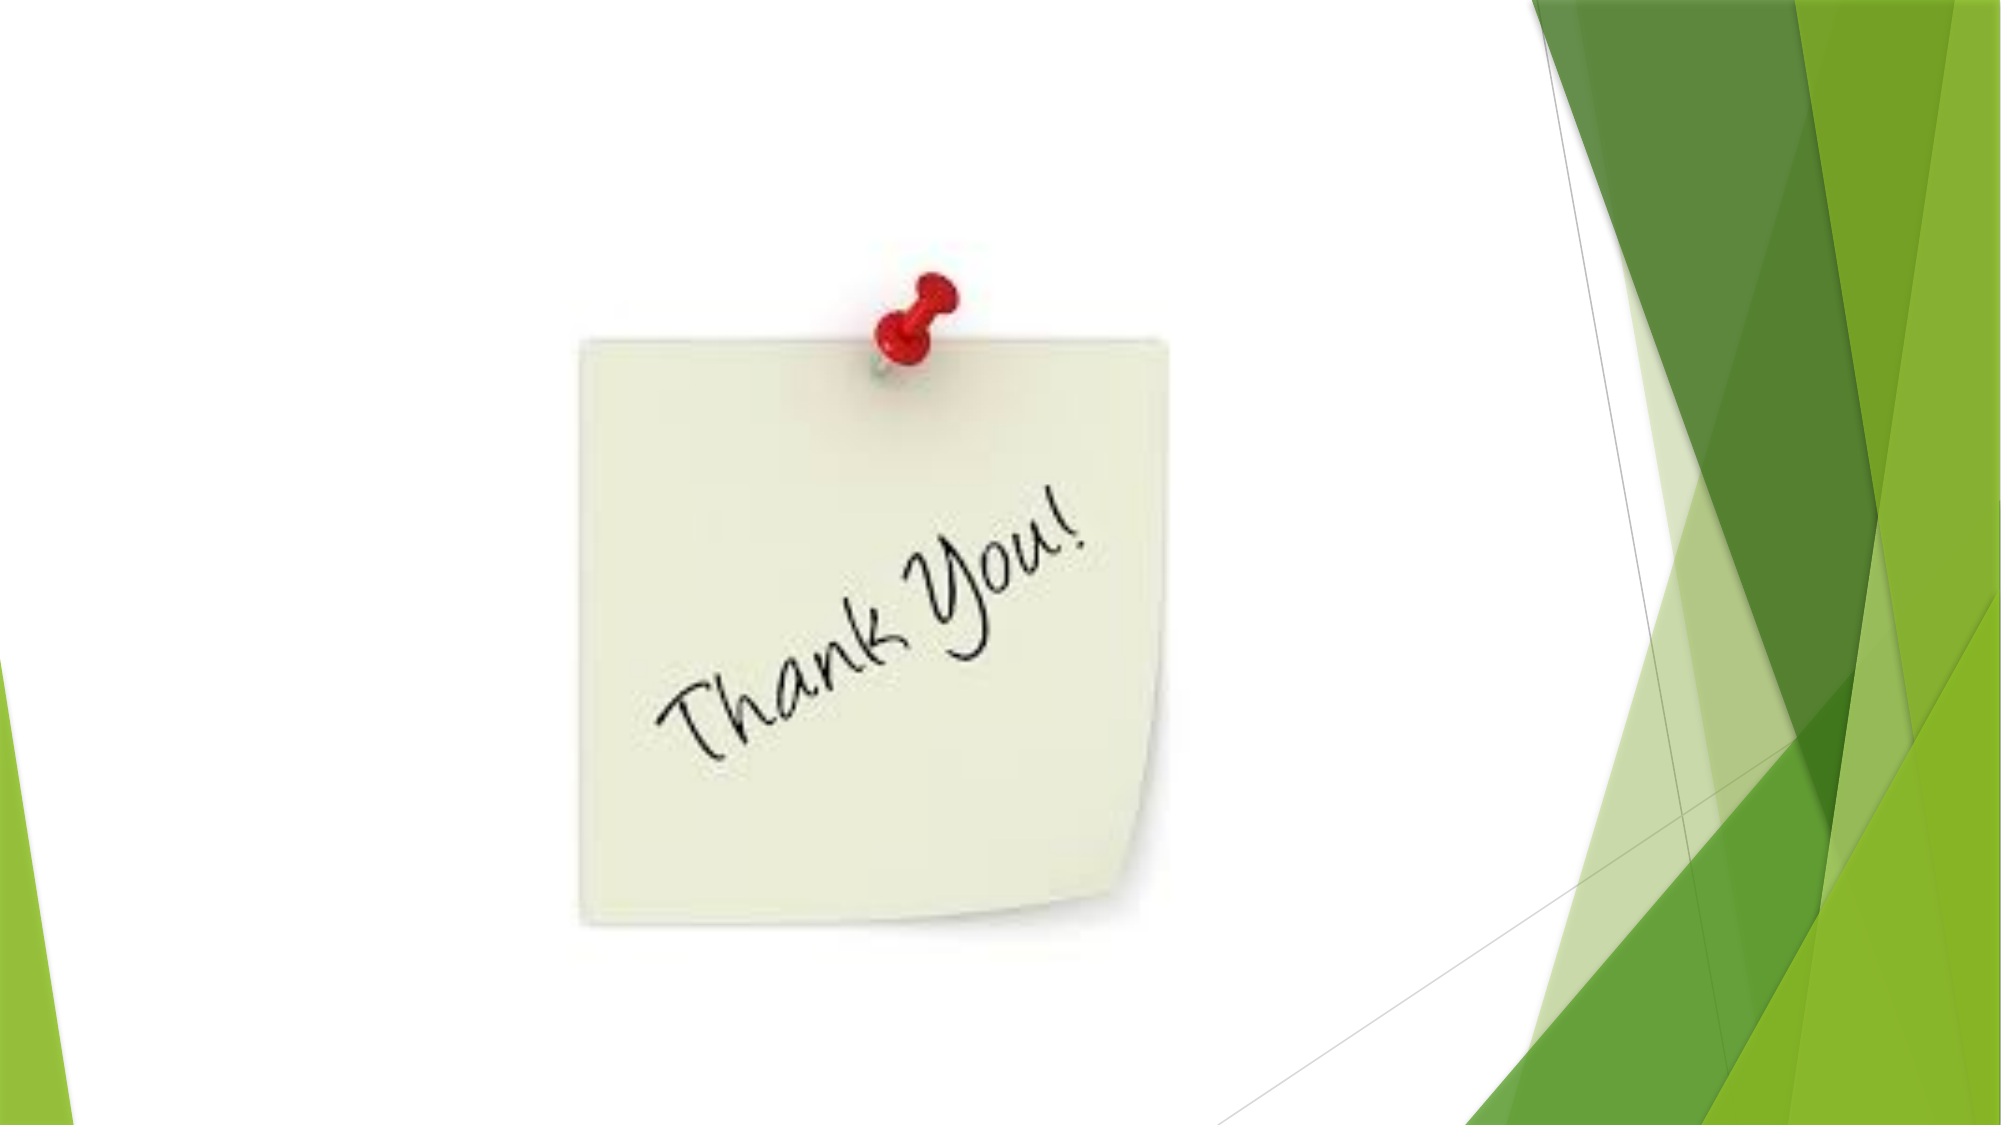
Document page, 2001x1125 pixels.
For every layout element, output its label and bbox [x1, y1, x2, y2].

list [452, 183, 1295, 1026]
